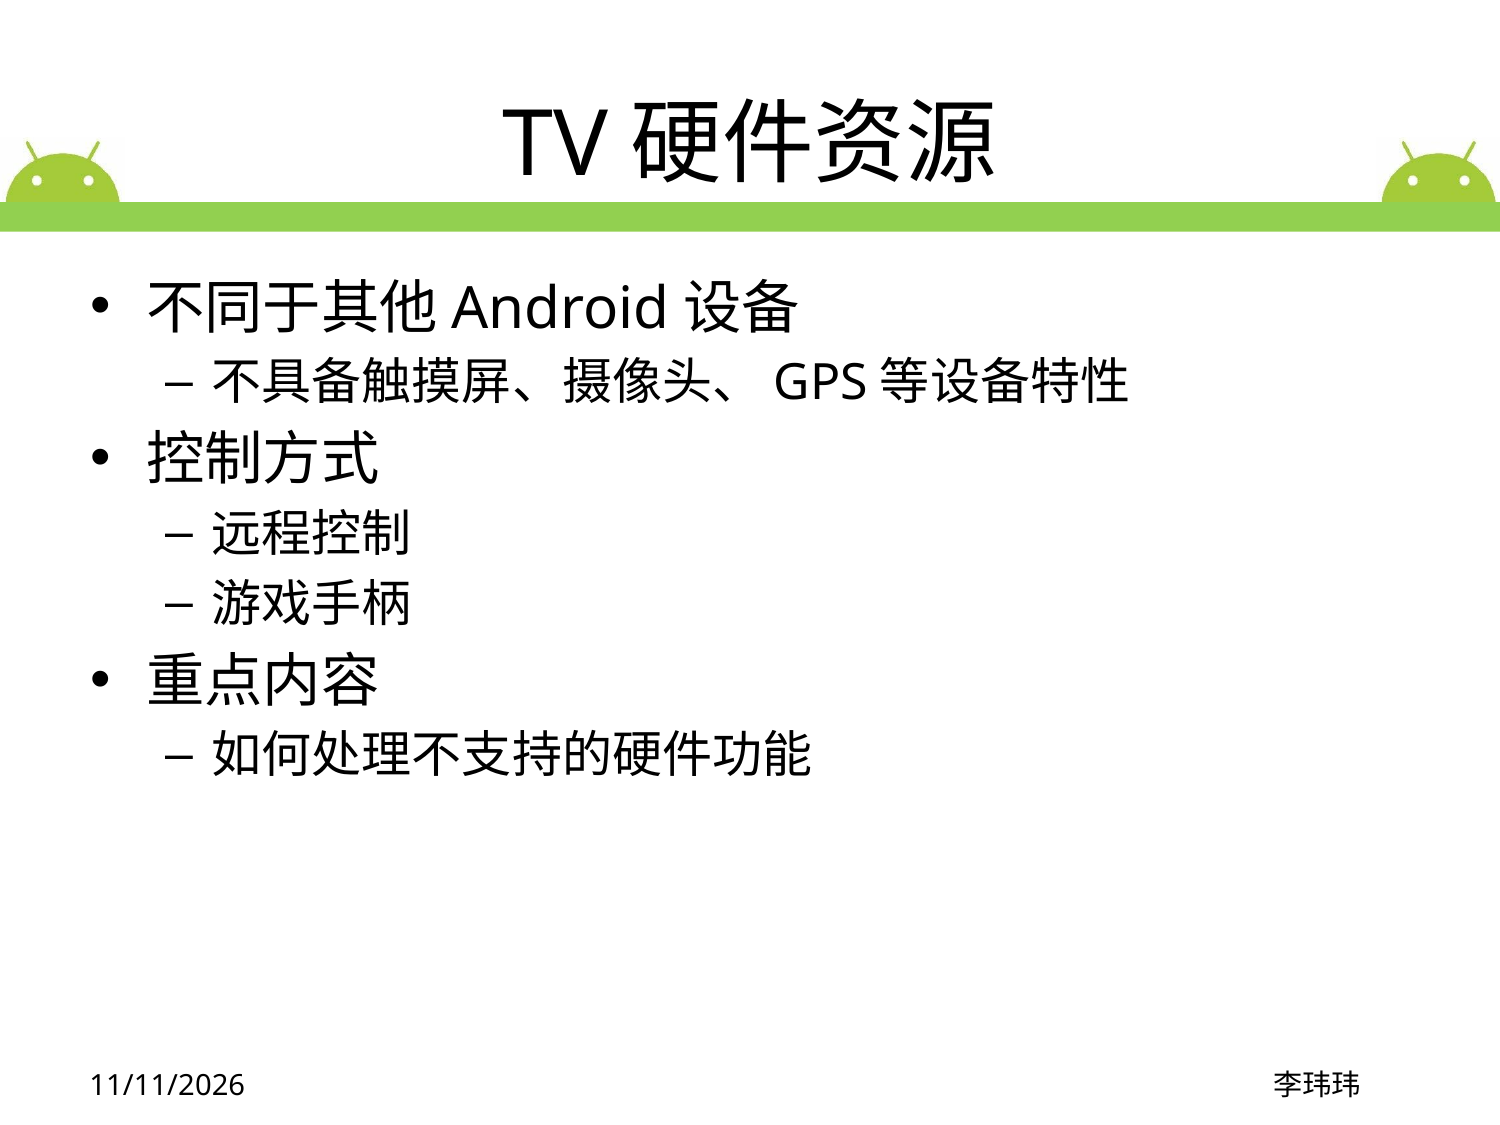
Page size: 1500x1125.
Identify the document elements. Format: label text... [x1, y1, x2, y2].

picture [1425, 137, 1500, 202]
title TV硬件资源 [75, 45, 1425, 233]
picture [0, 137, 75, 202]
list 不同于其他Android设备 不具备触摸屏、摄像头、GPS等设备特性 控制方式 远程控制 游戏手柄 重点内容 如何处理不支持的硬件功能 [75, 262, 1425, 1005]
